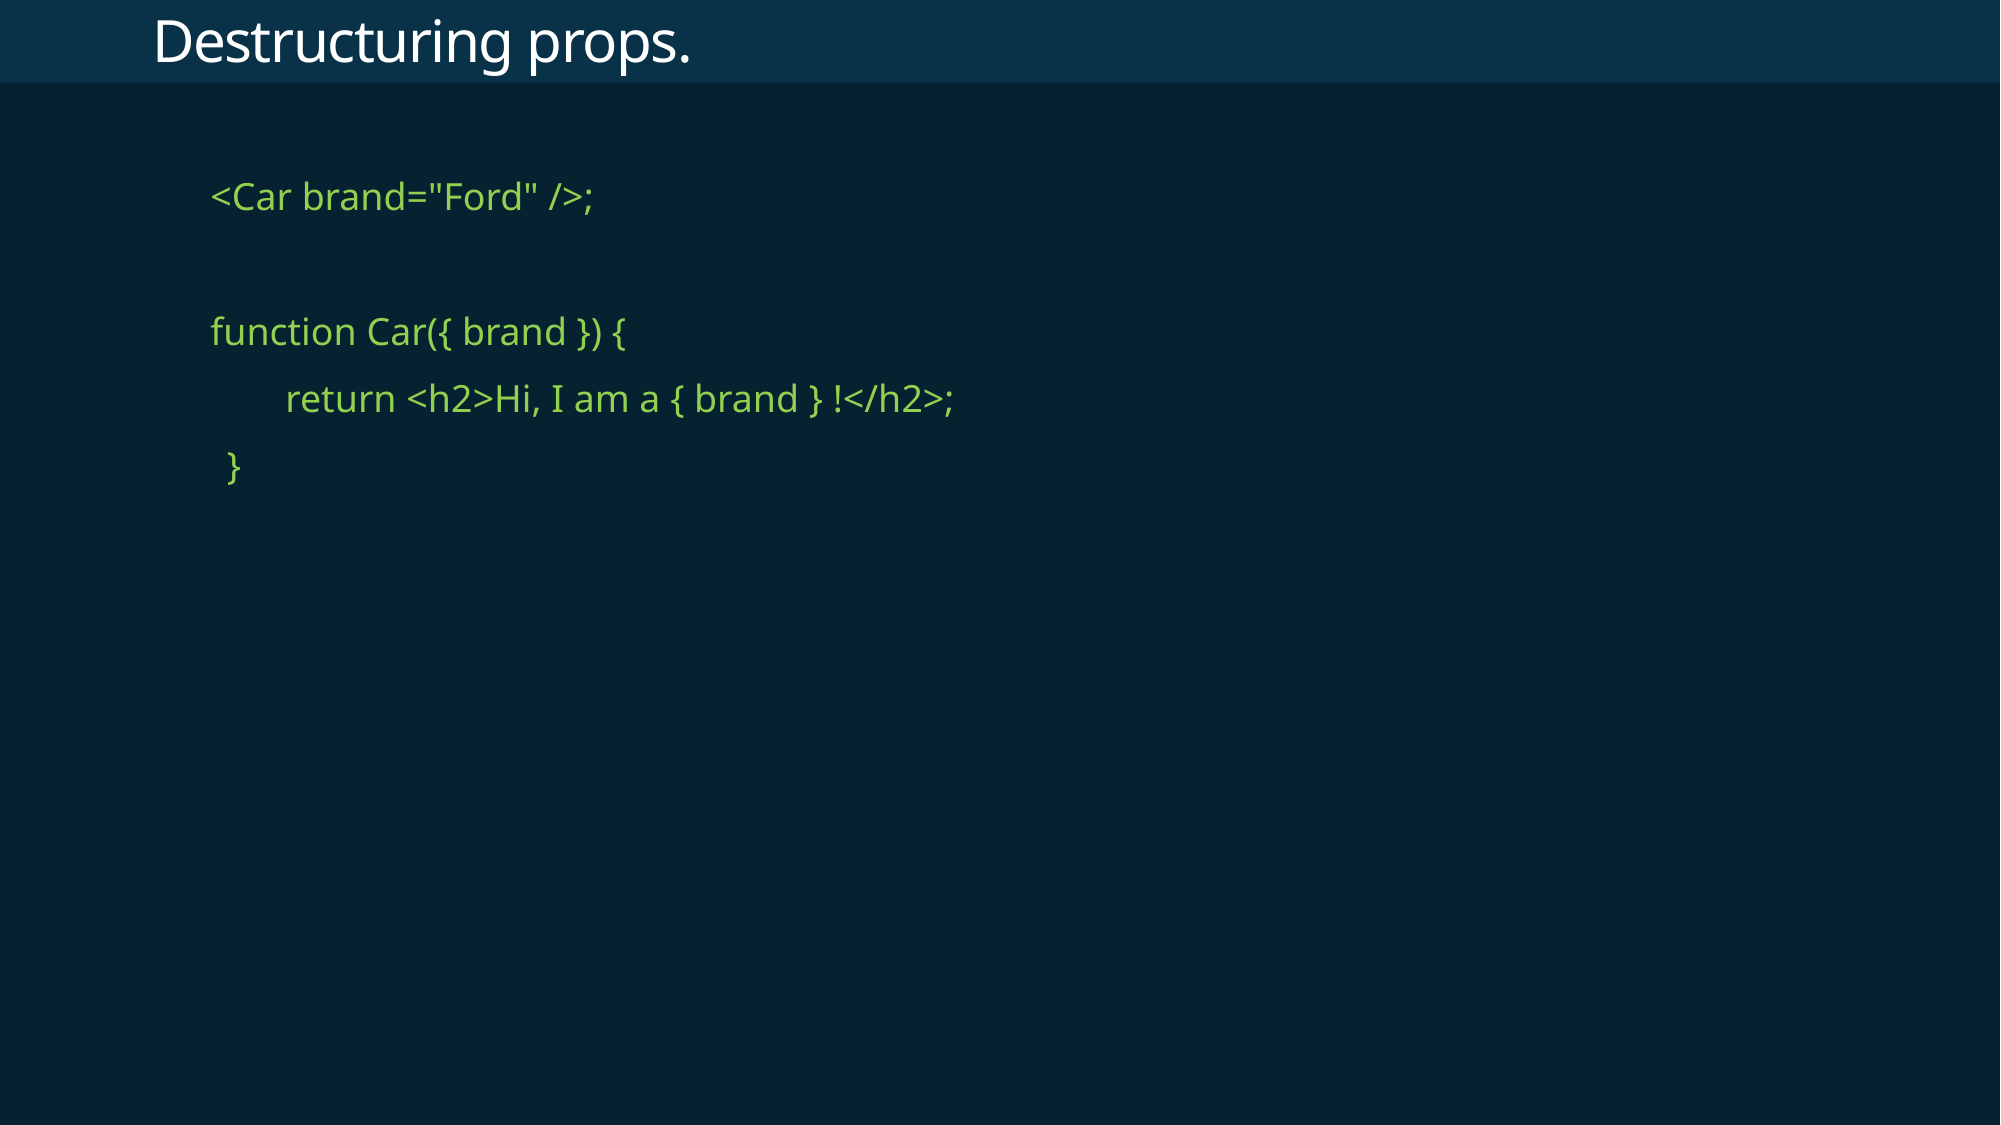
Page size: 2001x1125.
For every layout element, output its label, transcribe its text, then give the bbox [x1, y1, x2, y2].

text_box <Car brand="Ford" />; function Car({ brand }) { return <h2>Hi, I am a { brand } !</h2>; } [137, 97, 1866, 630]
title Destructuring props. [137, 4, 1174, 84]
